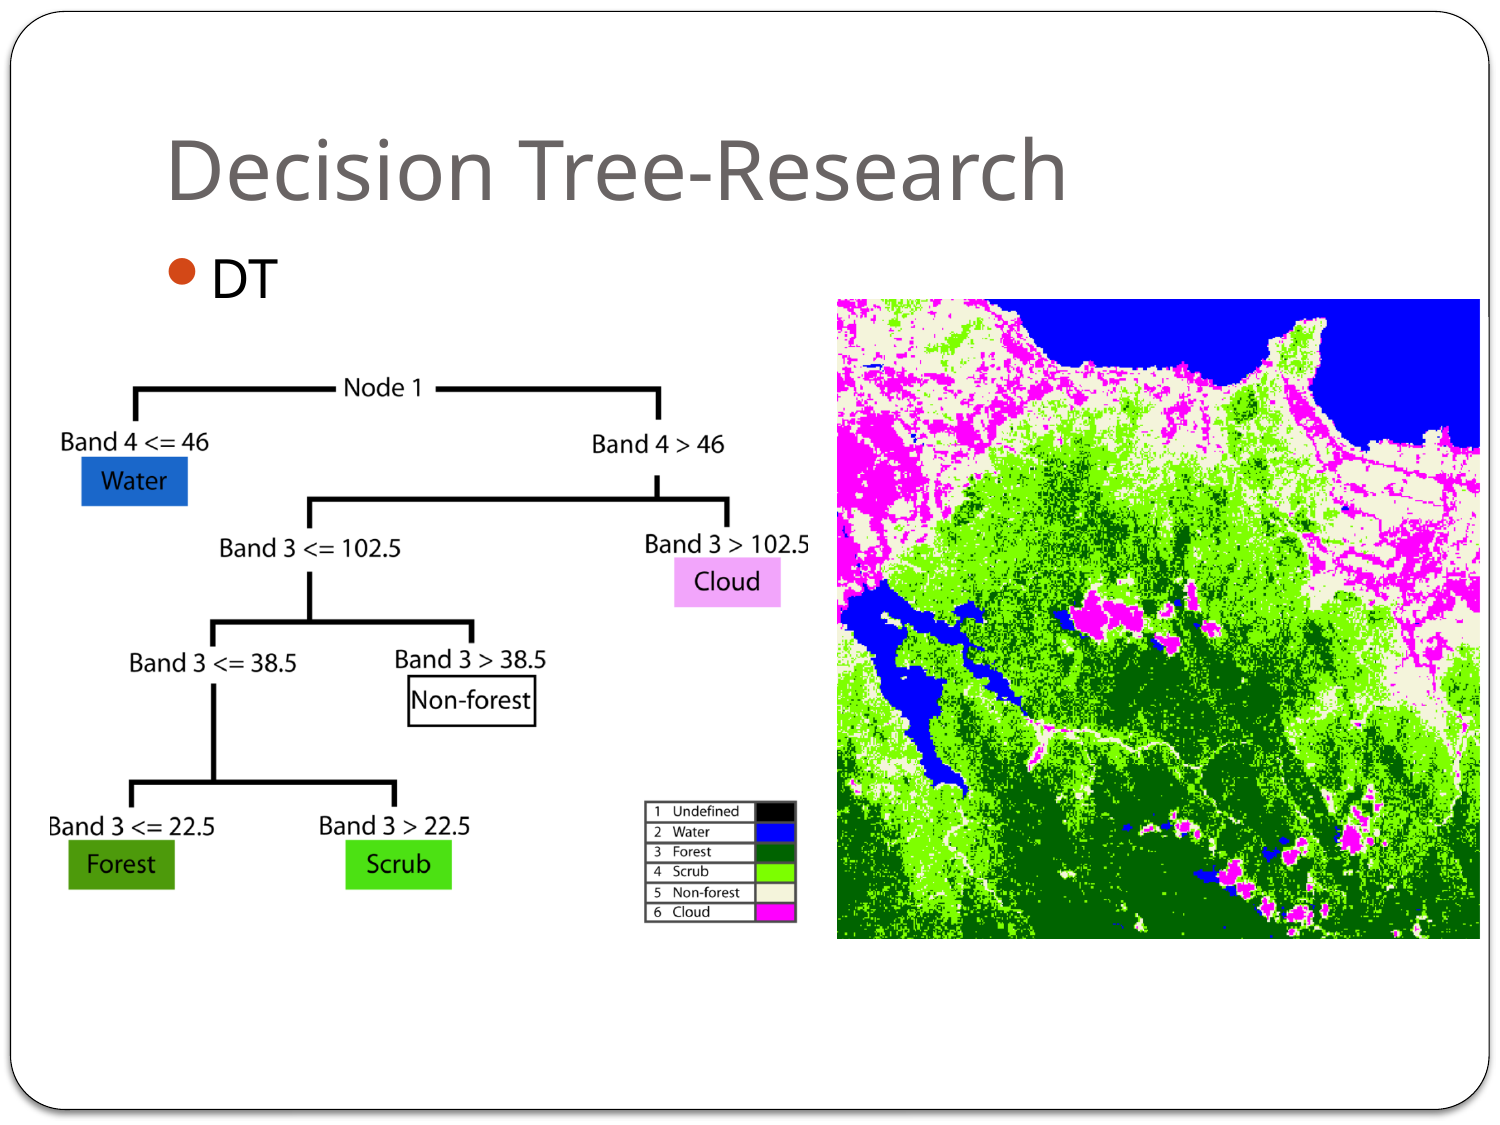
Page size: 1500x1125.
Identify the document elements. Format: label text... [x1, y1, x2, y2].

picture [49, 374, 809, 926]
list DT [150, 237, 1425, 988]
title Decision Tree-Research [150, 45, 1425, 233]
picture [837, 299, 1481, 940]
